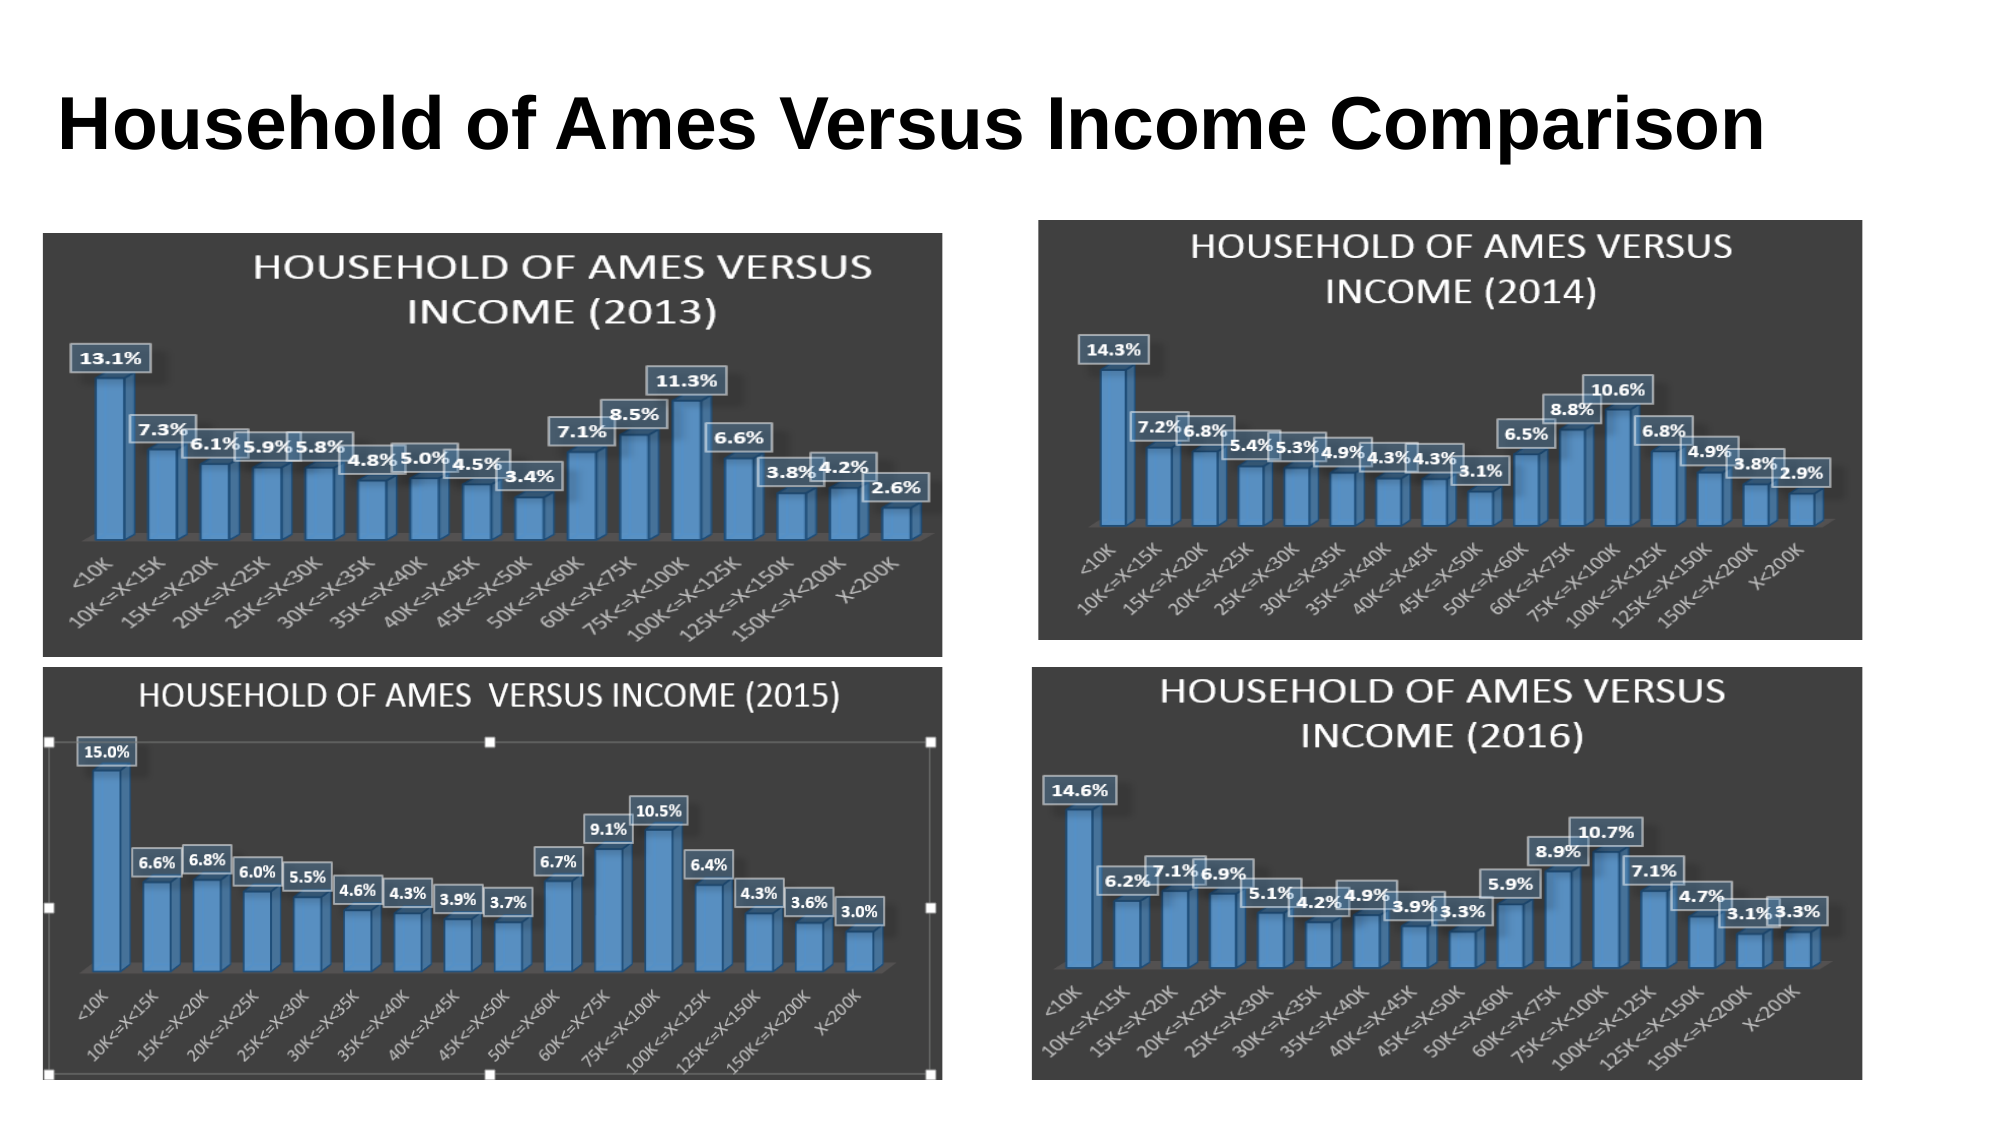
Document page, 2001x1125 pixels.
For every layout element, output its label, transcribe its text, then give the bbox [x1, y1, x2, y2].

picture [42, 667, 943, 1080]
title Household of Ames Versus Income Comparison [42, 16, 1892, 234]
picture [42, 233, 943, 657]
picture [1038, 220, 1863, 640]
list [1031, 667, 1863, 1080]
